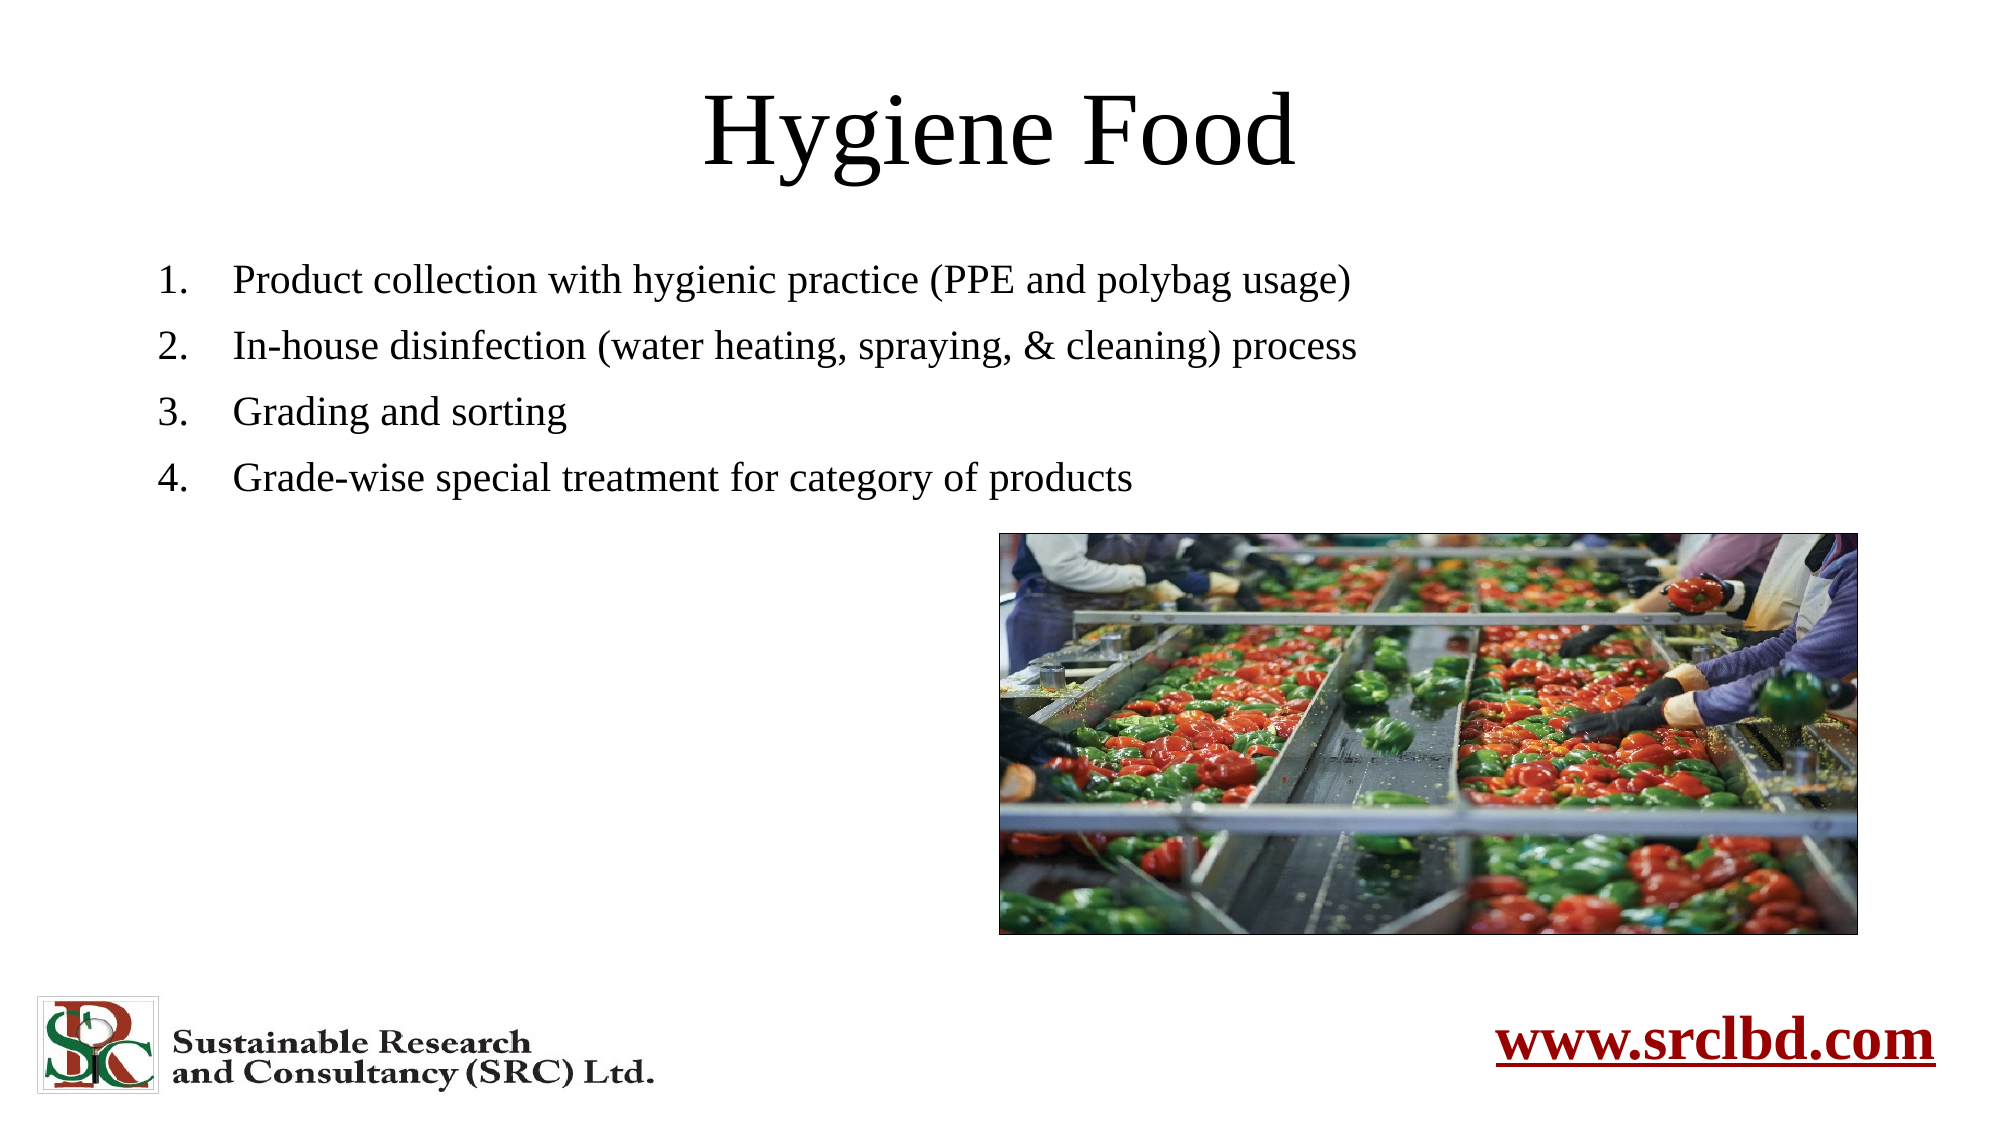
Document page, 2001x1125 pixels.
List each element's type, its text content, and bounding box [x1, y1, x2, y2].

title Hygiene Food [556, 53, 1444, 195]
picture [33, 989, 663, 1099]
text_box www.srclbd.com [1426, 990, 1967, 1080]
picture [999, 533, 1858, 935]
subtitle Product collection with hygienic practice (PPE and polybag usage) In-house disinfection (water heating, spraying, & cleaning) process Grading and sorting Grade-wise special treatment for category of products [142, 250, 1399, 534]
